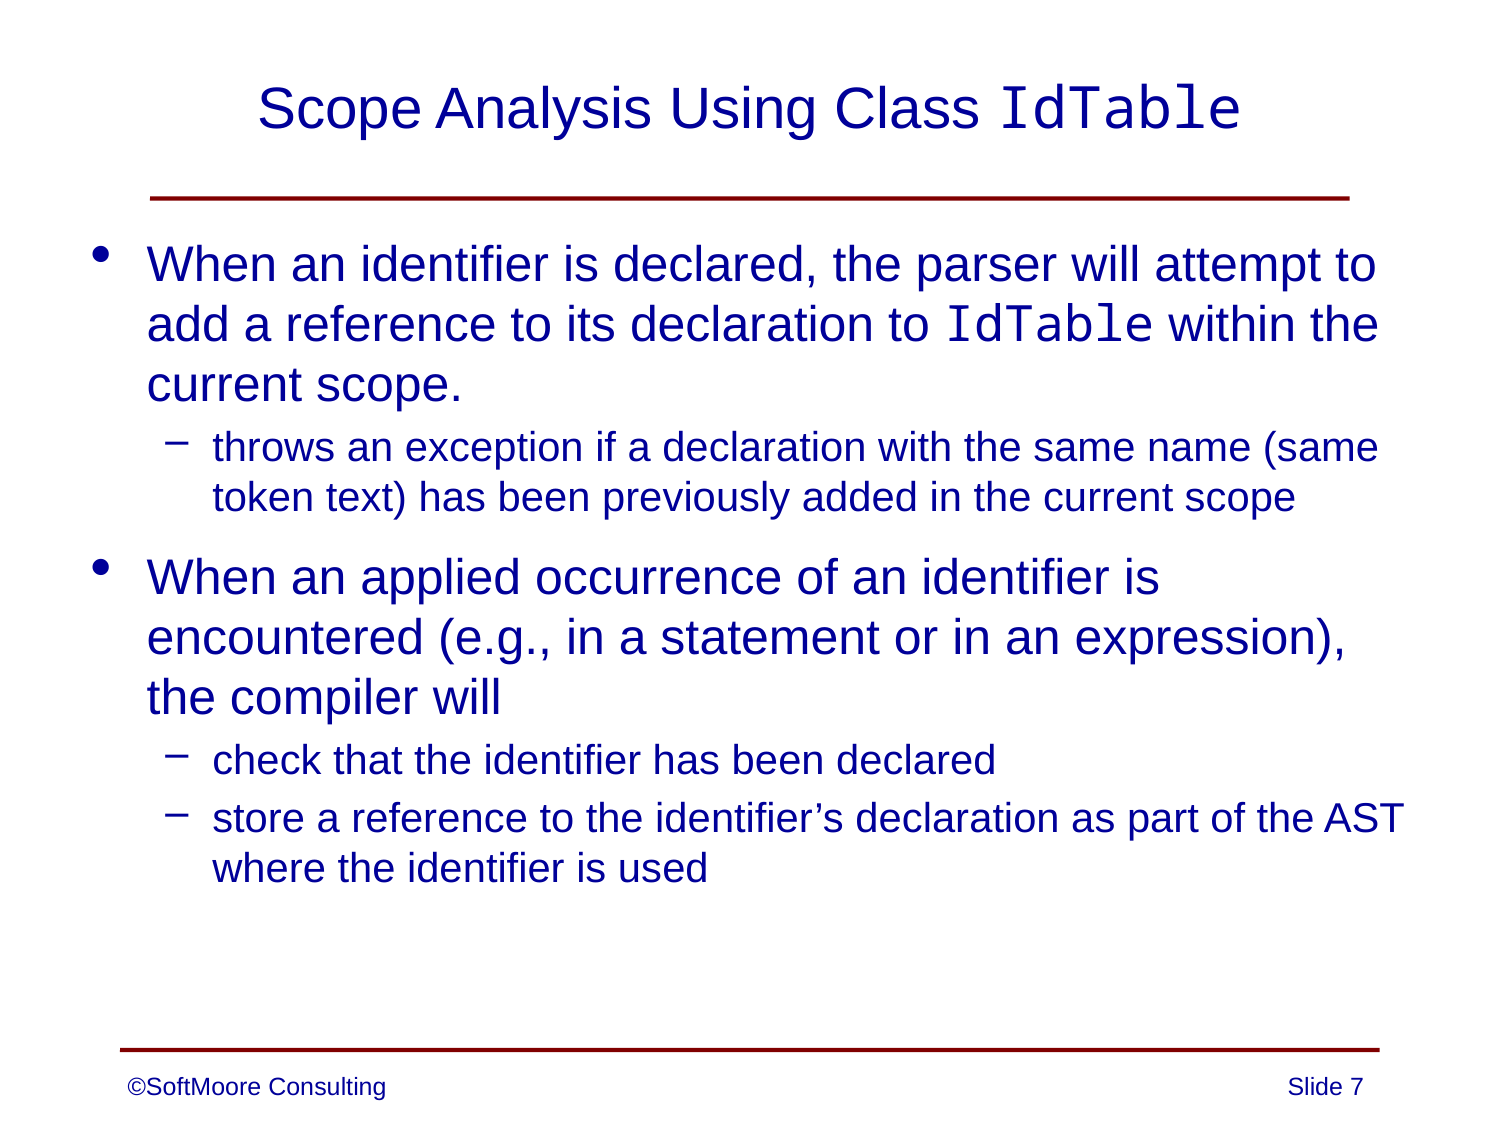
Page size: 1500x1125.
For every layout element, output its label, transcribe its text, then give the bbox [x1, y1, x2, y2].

footer ©SoftMoore Consulting [111, 1061, 563, 1109]
slide_number Slide 7 [1078, 1061, 1380, 1109]
title Scope Analysis Using Class IdTable [149, 22, 1350, 188]
list When an identifier is declared, the parser will attempt to add a reference to its declaration to IdTable within the current scope. throws an exception if a declaration with the same name (same token text) has been previously added in the current scope When an applied occurrence of an identifier is encountered (e.g., in a statement or in an expression), the compiler will check that the identifier has been declared store a reference to the identifier’s declaration as part of the AST where the identifier is used [74, 223, 1425, 1034]
